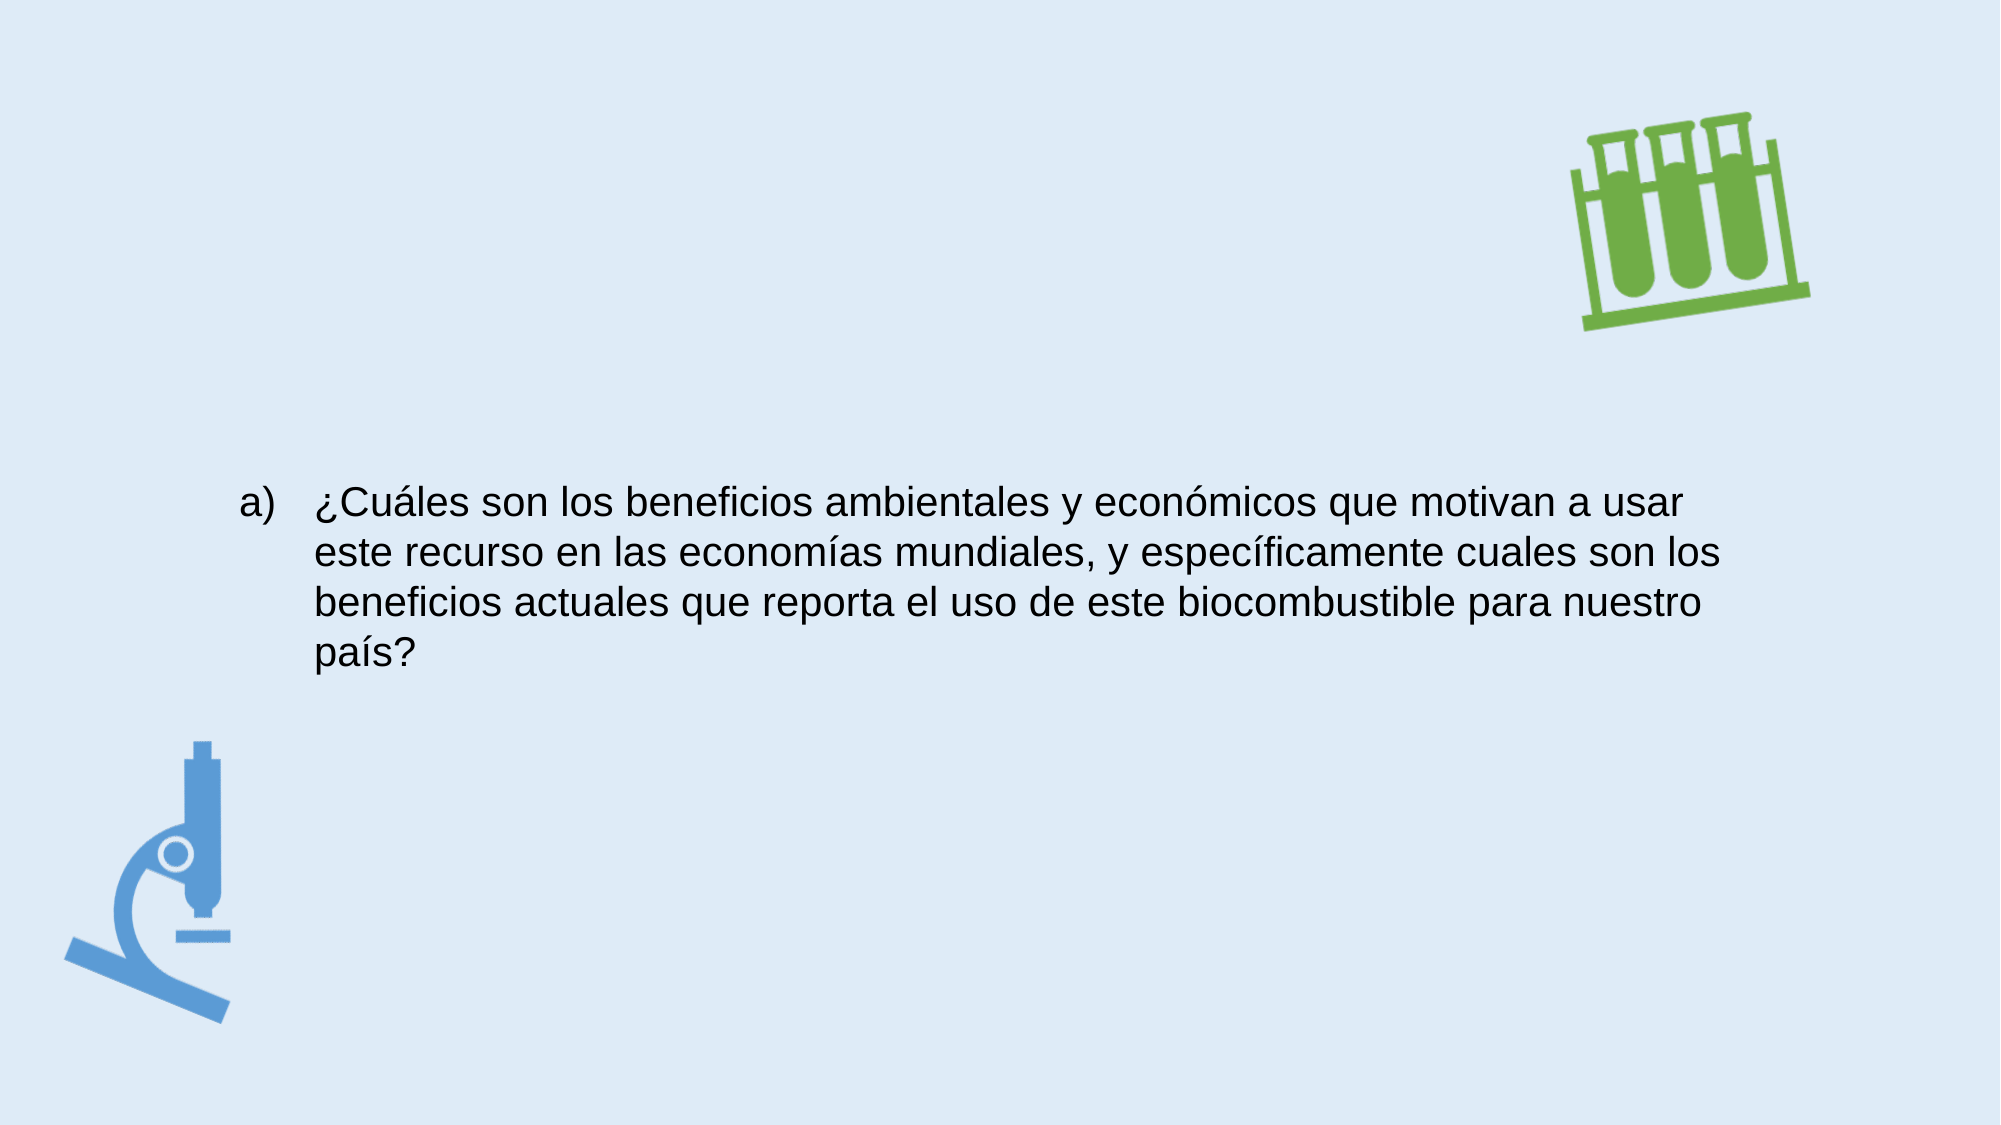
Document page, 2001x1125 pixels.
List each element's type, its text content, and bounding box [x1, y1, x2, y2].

picture [1540, 76, 1826, 362]
text_box ¿Cuáles son los beneficios ambientales y económicos que motivan a usar este recurso en las economías mundiales, y específicamente cuales son los beneficios actuales que reporta el uso de este biocombustible para nuestro país? [224, 467, 1776, 763]
picture [0, 683, 381, 1065]
